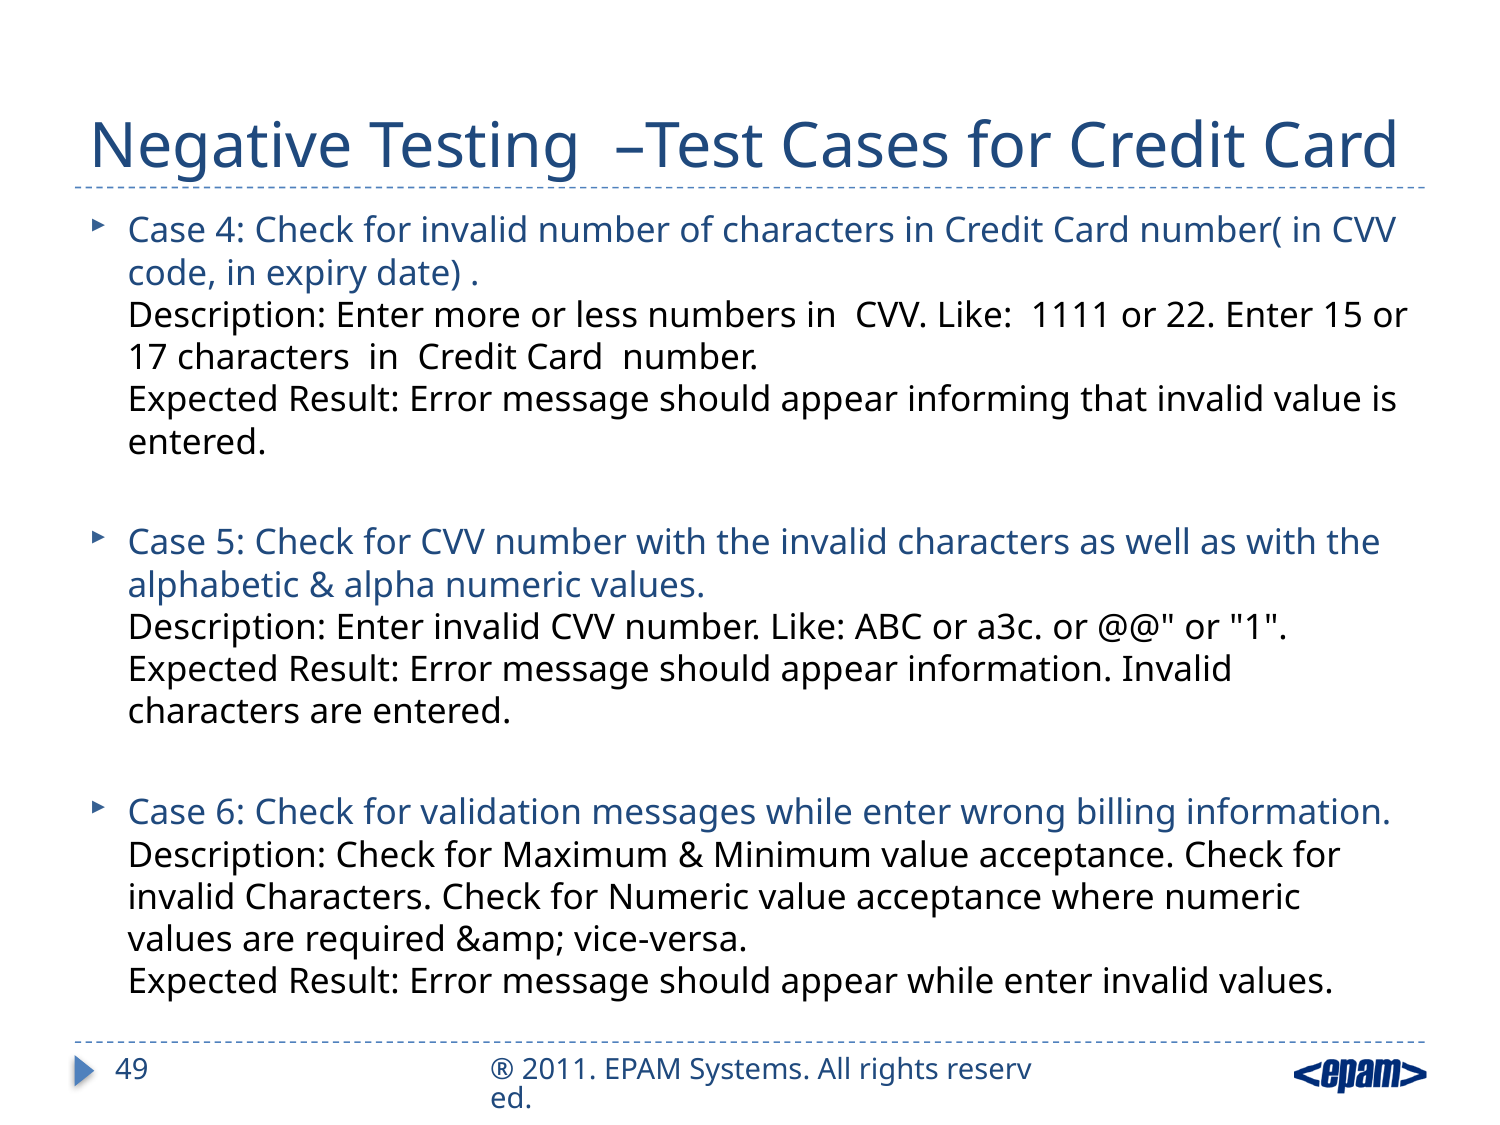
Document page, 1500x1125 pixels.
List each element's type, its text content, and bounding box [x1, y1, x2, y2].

title Negative Testing –Test Cases for Credit Card [75, 24, 1425, 188]
footer ® 2011. EPAM Systems. All rights reserved. [475, 1042, 1051, 1103]
slide_number 49 [100, 1042, 426, 1103]
picture [1293, 1058, 1427, 1094]
list Case 4: Check for invalid number of characters in Credit Card number( in CVV code, in expiry date) . Description: Enter more or less numbers in CVV. Like: 1111 or 22. Enter 15 or 17 characters in Credit Card number. Expected Result: Error message should appear informing that invalid value is entered. Case 5: Check for CVV number with the invalid characters as well as with the alphabetic & alpha numeric values. Description: Enter invalid CVV number. Like: ABC or a3c. or @@" or "1". Expected Result: Error message should appear information. Invalid characters are entered. Case 6: Check for validation messages while enter wrong billing information. Description: Check for Maximum & Minimum value acceptance. Check for invalid Characters. Check for Numeric value acceptance where numeric values are required &amp; vice-versa. Expected Result: Error message should appear while enter invalid values. [75, 200, 1425, 1035]
